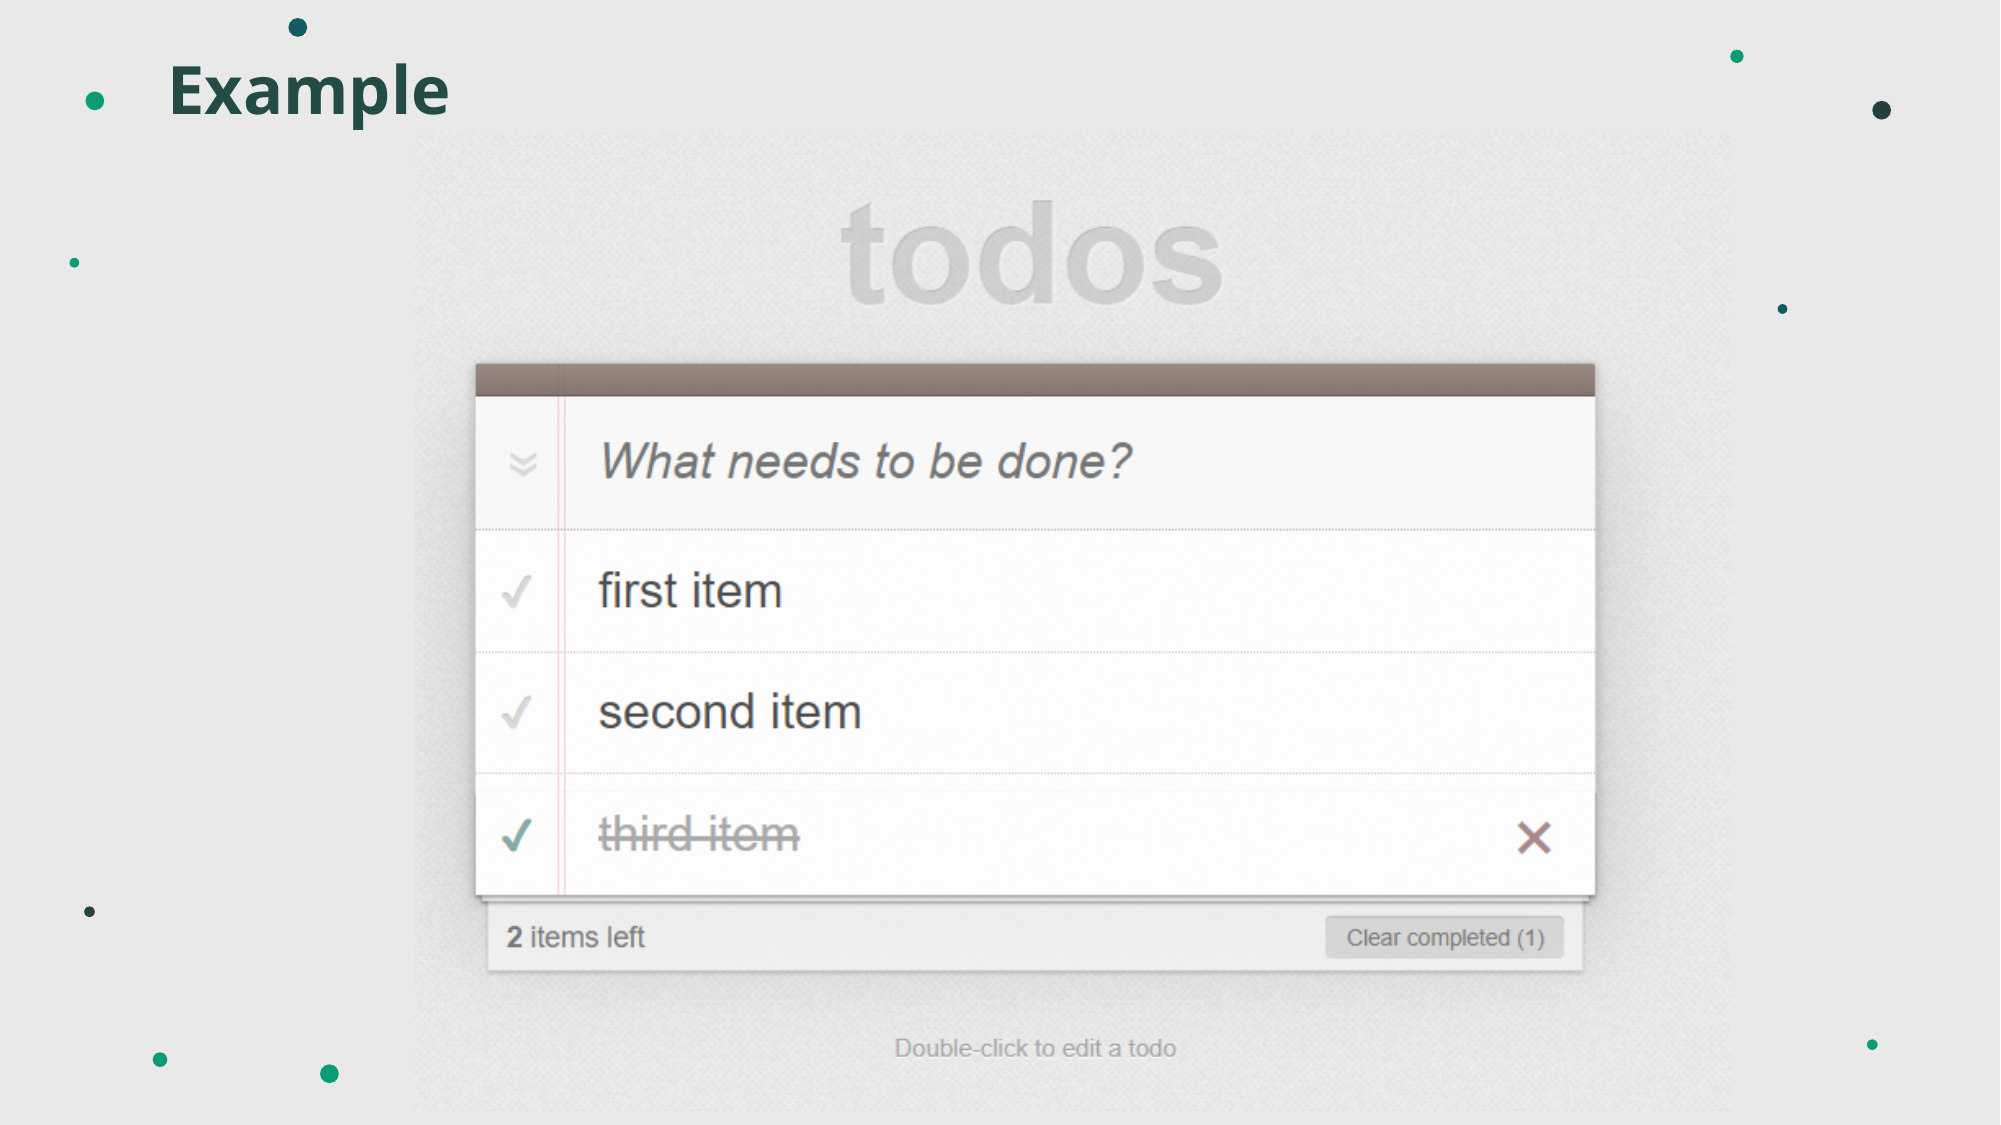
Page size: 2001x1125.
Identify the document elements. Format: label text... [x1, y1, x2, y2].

text_box [84, 90, 106, 112]
text_box [1729, 48, 1745, 65]
text_box [1871, 99, 1893, 121]
text_box Example [152, 49, 1503, 191]
text_box [1865, 1038, 1879, 1052]
picture [414, 132, 1731, 1111]
text_box [68, 256, 81, 269]
text_box [151, 1051, 169, 1069]
text_box [287, 16, 309, 38]
text_box [318, 1063, 340, 1085]
text_box [1776, 303, 1789, 315]
text_box [83, 905, 96, 919]
